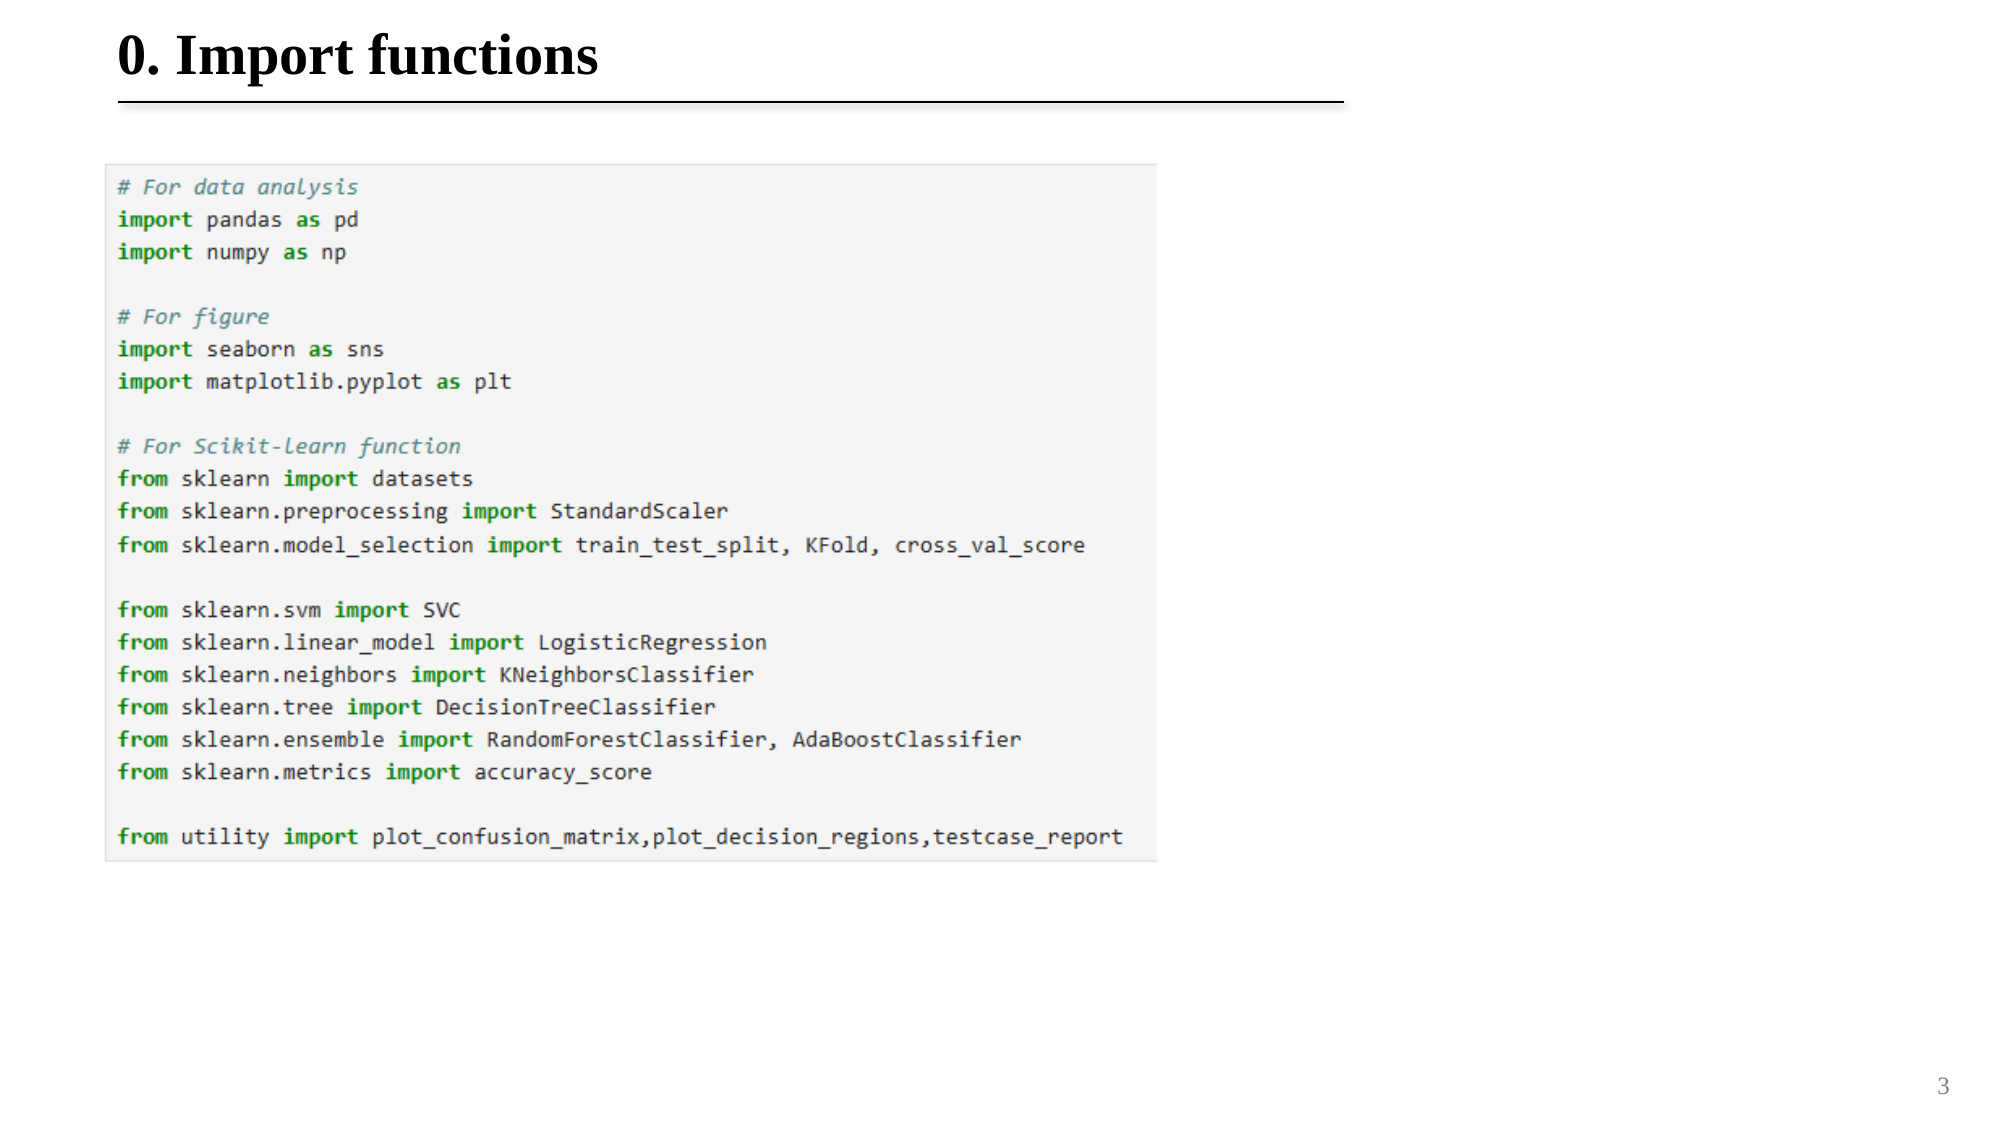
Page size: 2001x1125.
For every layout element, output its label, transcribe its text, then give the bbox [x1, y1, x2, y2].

slide_number 3 [1922, 1062, 2000, 1122]
title 0. Import functions [102, 17, 1329, 122]
picture [102, 159, 1157, 867]
